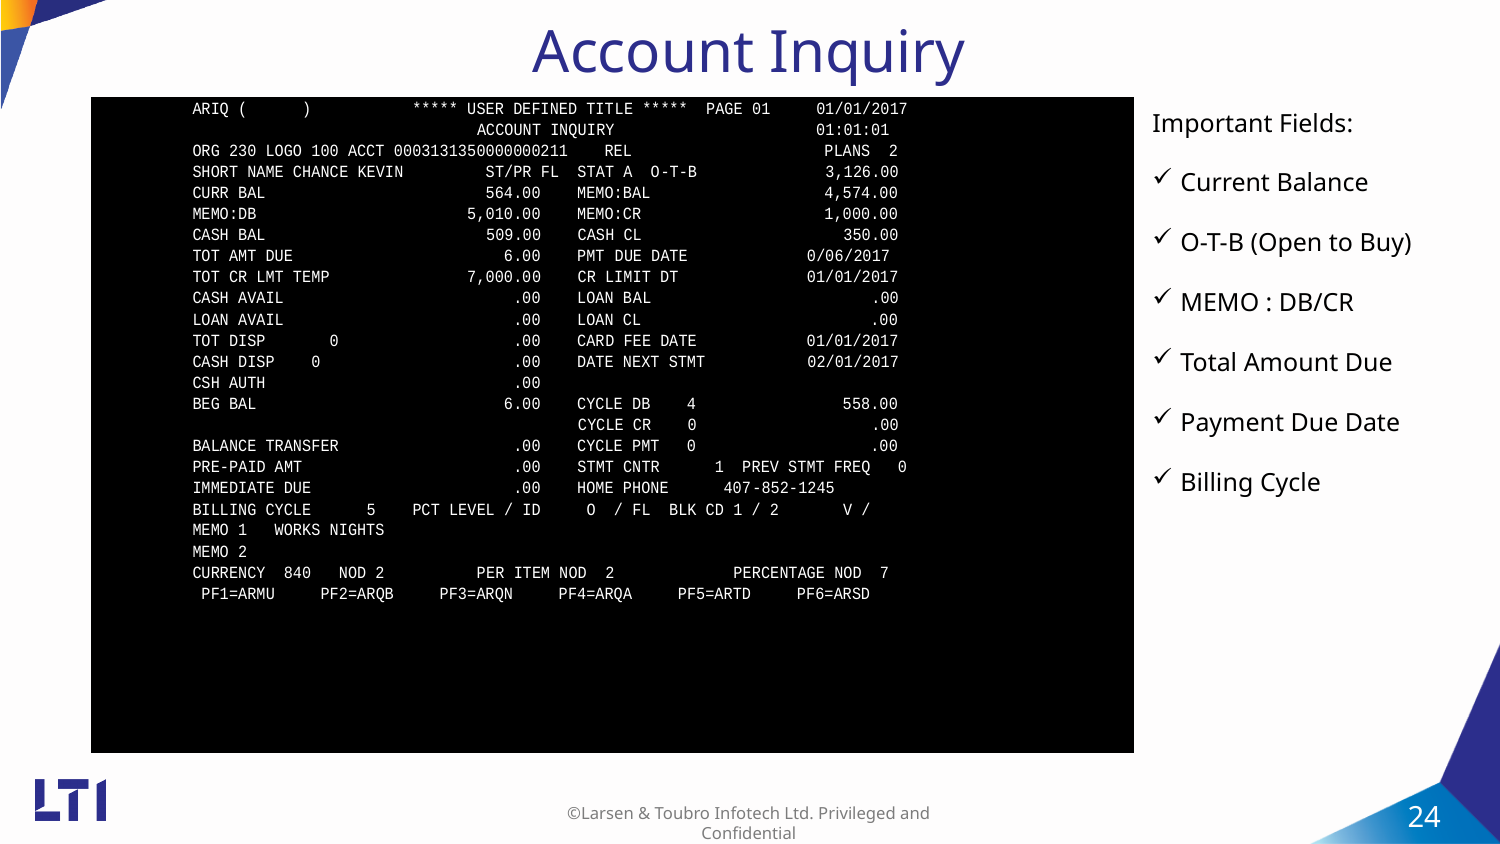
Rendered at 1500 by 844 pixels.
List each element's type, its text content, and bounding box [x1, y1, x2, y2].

picture [1288, 640, 1500, 844]
text_box Account Inquiry [44, 7, 1455, 78]
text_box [91, 97, 1135, 754]
picture [35, 779, 106, 821]
picture [0, 0, 110, 109]
text_box Important Fields: Current Balance O-T-B (Open to Buy) MEMO : DB/CR Total Amount Due Payment Due Date Billing Cycle [1137, 99, 1500, 599]
